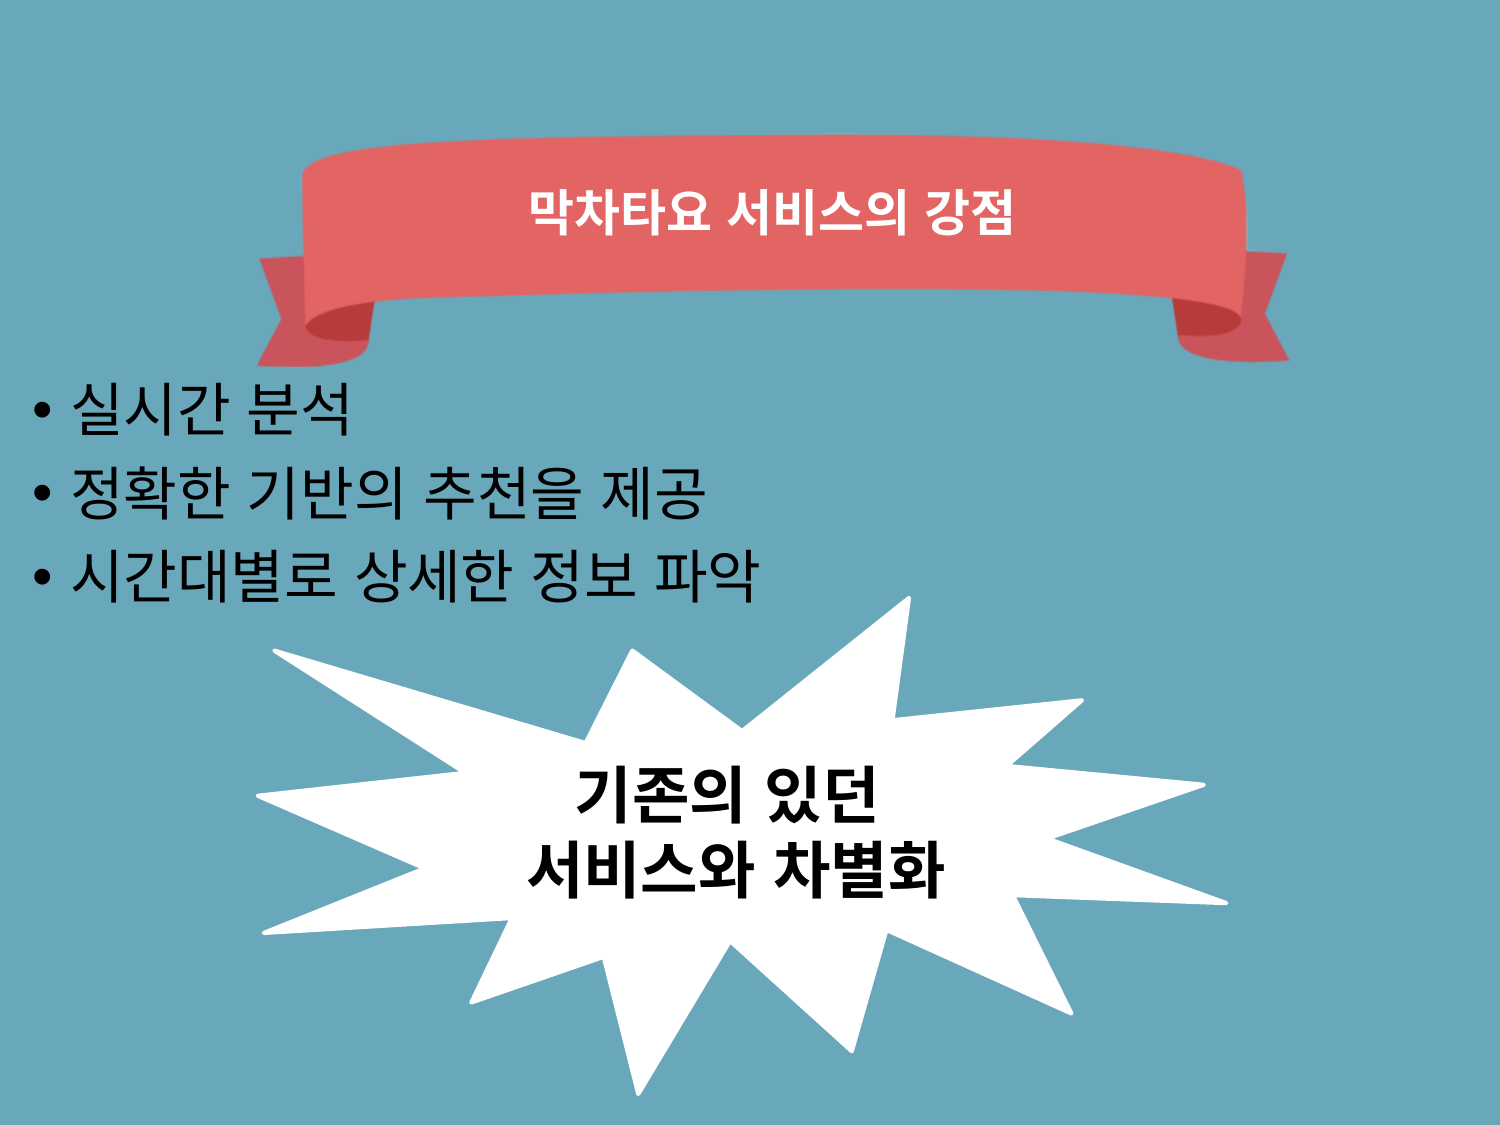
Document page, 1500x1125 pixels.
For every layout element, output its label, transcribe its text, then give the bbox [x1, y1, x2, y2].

text_box 기존의 있던 서비스와 차별화 [255, 596, 1229, 1097]
text_box 실시간 분석 정확한 기반의 추천을 제공 시간대별로 상세한 정보 파악 [17, 373, 1471, 681]
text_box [257, 128, 1290, 375]
